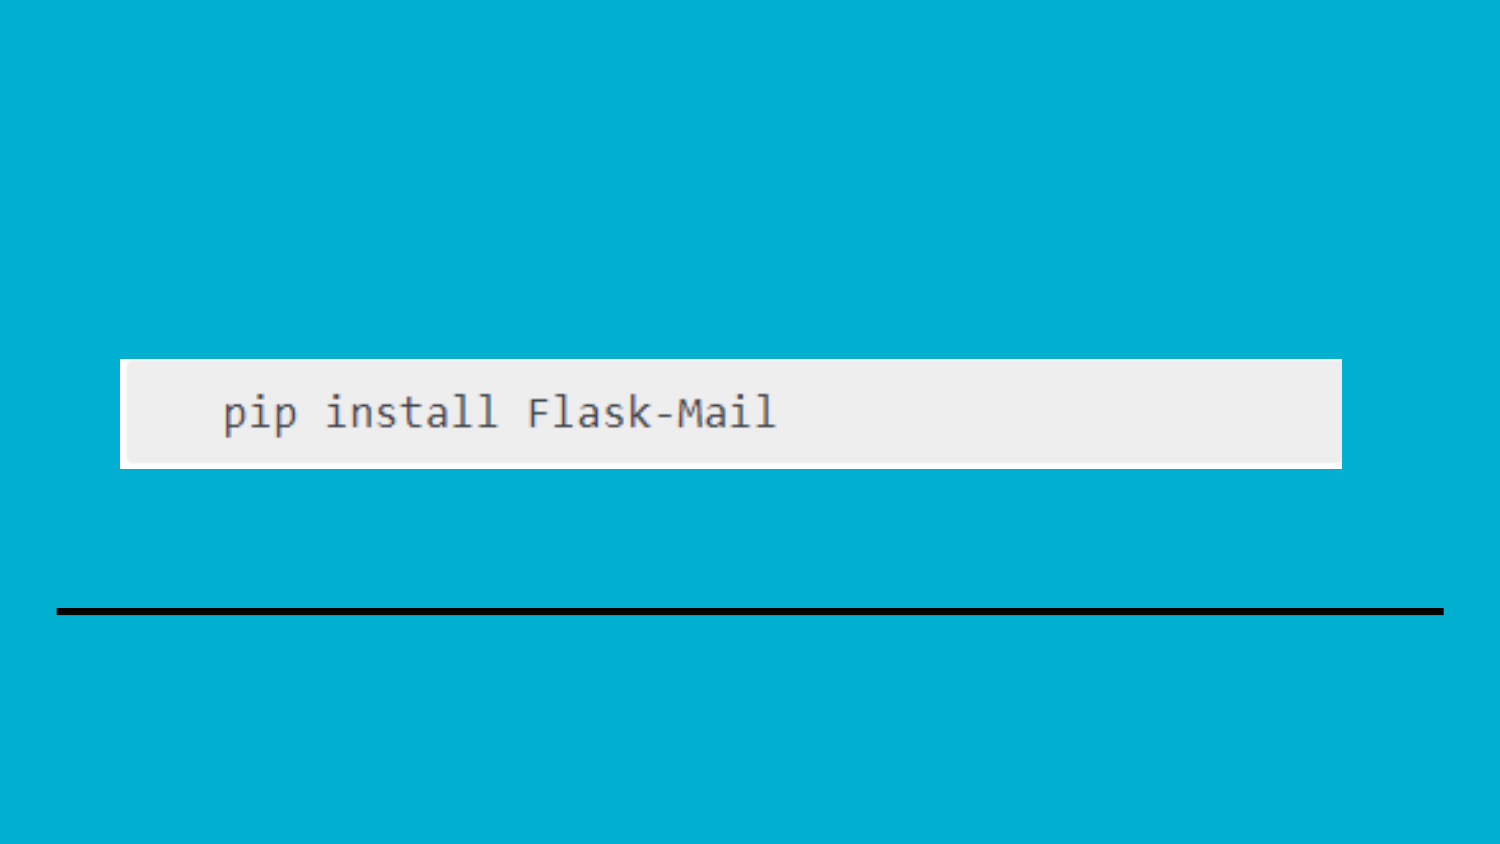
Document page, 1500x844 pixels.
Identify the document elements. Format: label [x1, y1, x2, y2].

picture [120, 358, 1342, 469]
